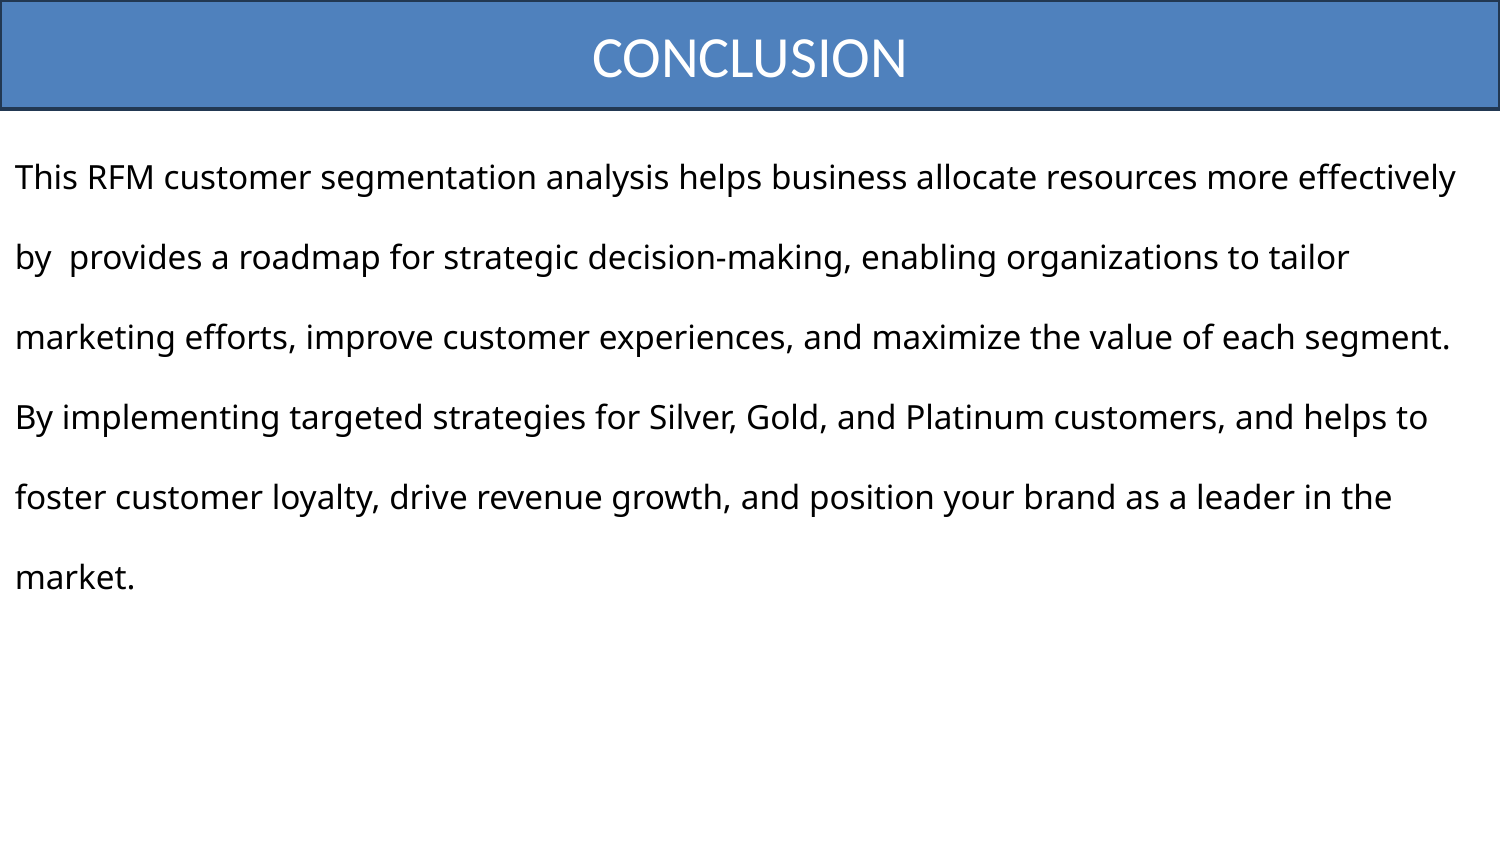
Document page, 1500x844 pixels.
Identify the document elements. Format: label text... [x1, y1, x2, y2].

text_box CONCLUSION [0, 0, 1500, 109]
text_box This RFM customer segmentation analysis helps business allocate resources more effectively by provides a roadmap for strategic decision-making, enabling organizations to tailor marketing efforts, improve customer experiences, and maximize the value of each segment. By implementing targeted strategies for Silver, Gold, and Platinum customers, and helps to foster customer loyalty, drive revenue growth, and position your brand as a leader in the market. [0, 109, 1500, 604]
